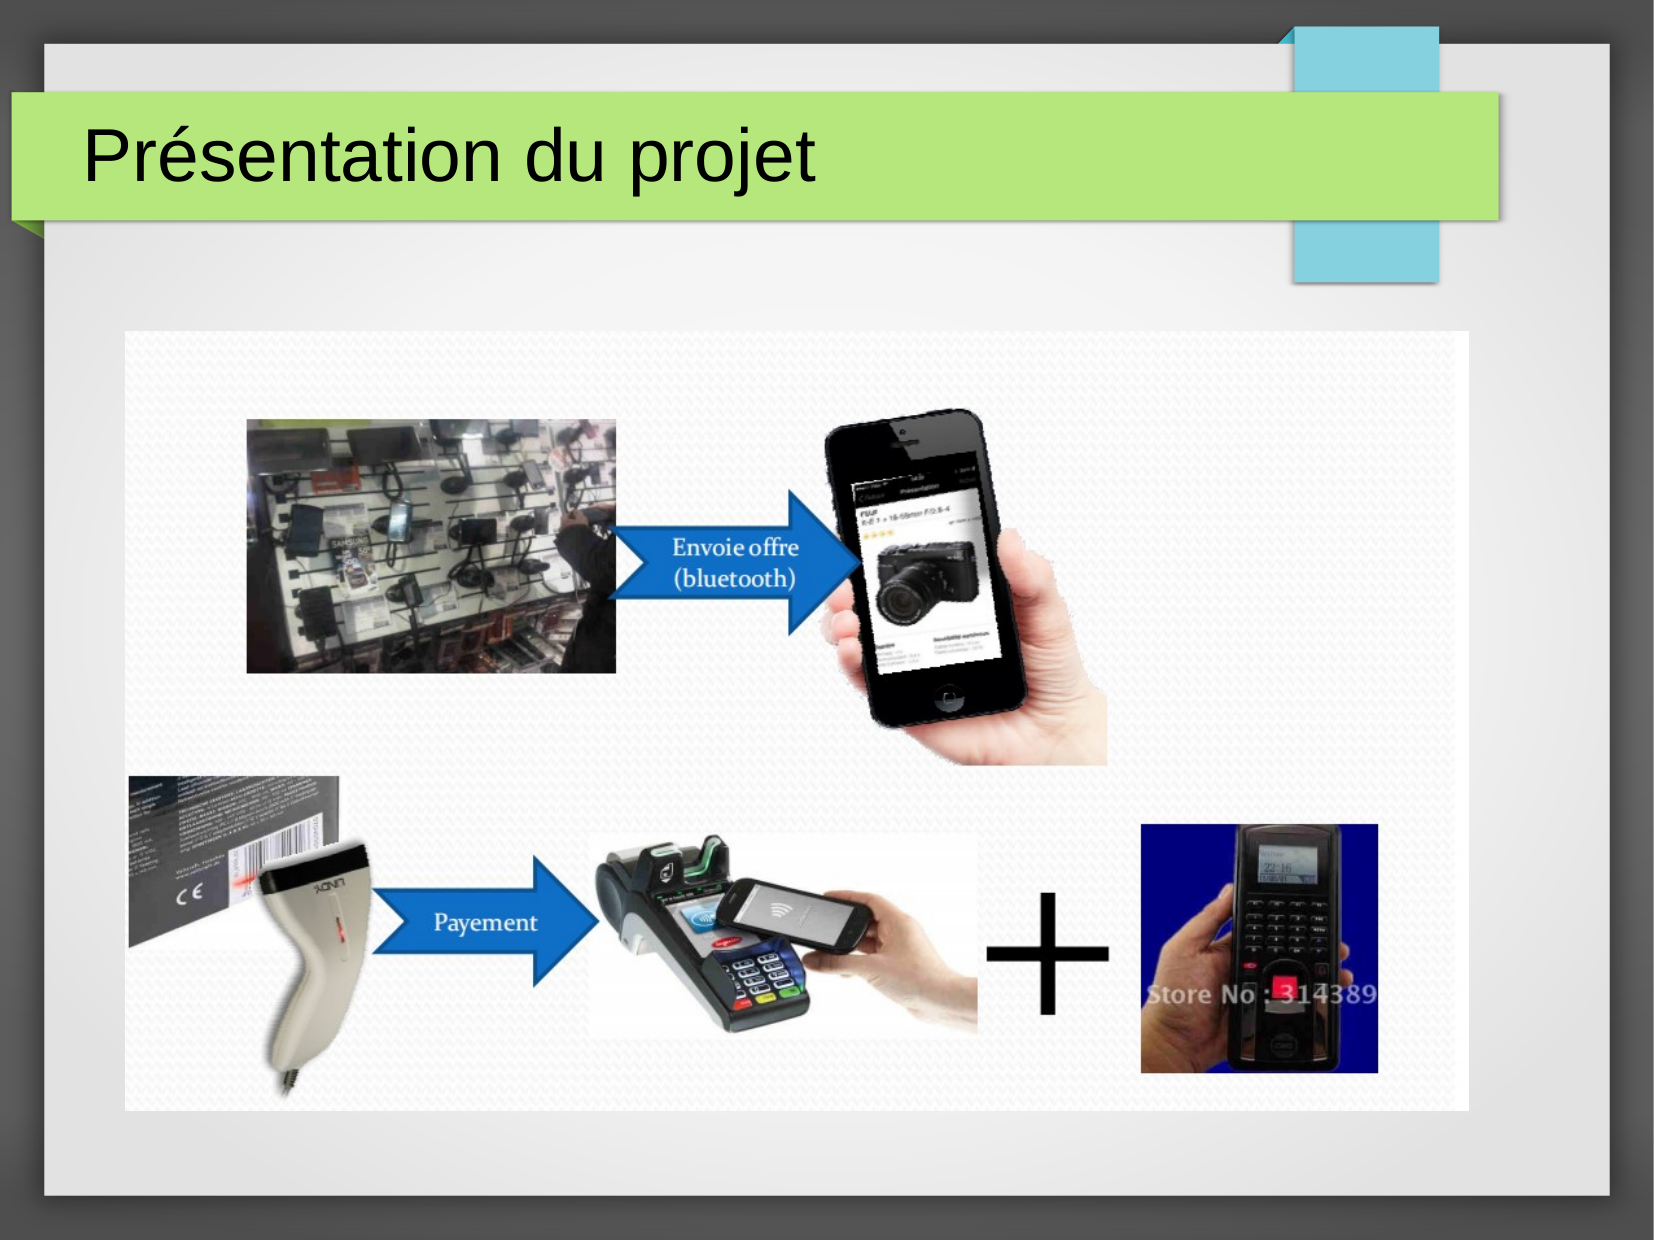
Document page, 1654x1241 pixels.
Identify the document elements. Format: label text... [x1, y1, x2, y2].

text_box Présentation du projet [82, 94, 1264, 213]
picture [0, 0, 1654, 1240]
